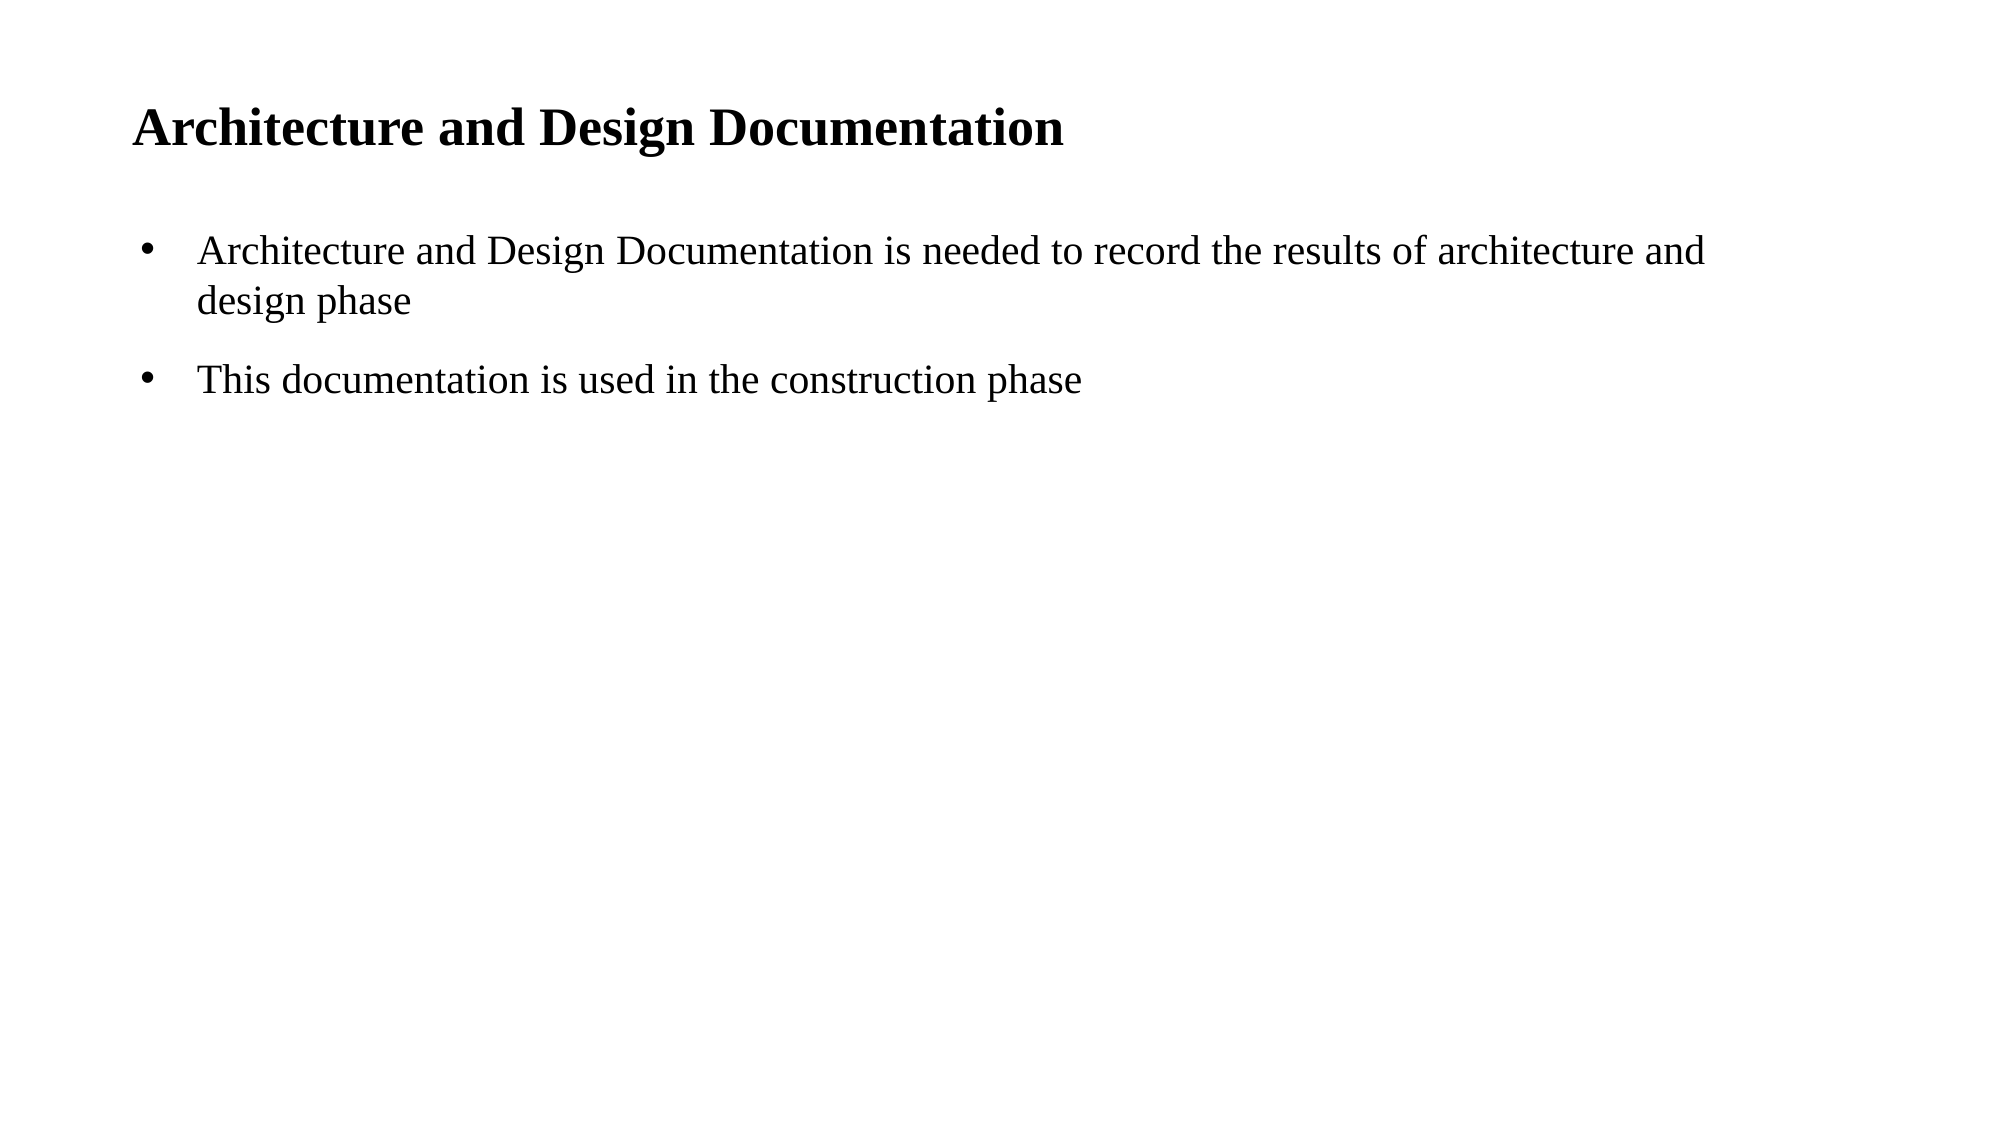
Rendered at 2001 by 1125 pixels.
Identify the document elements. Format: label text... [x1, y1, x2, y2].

list Architecture and Design Documentation is needed to record the results of architecture and design phase This documentation is used in the construction phase [104, 215, 1841, 1105]
title Architecture and Design Documentation [117, 52, 1700, 195]
